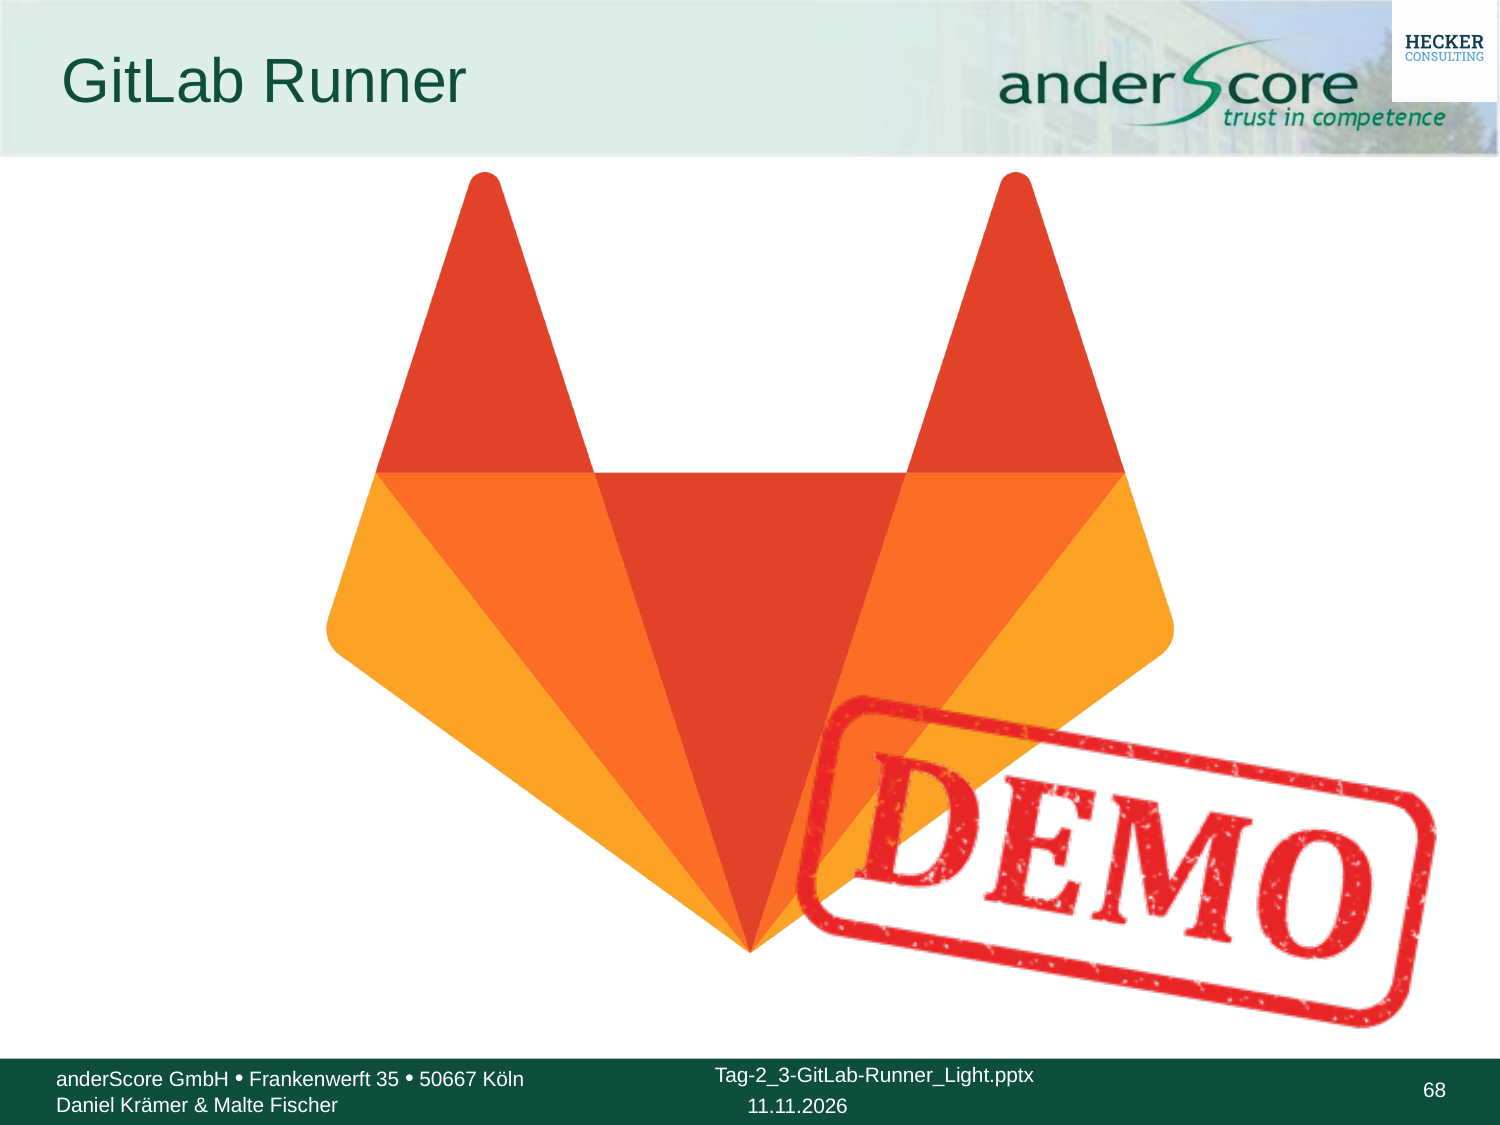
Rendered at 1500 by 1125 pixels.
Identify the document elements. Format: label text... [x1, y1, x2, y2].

title GitLab Runner [46, 24, 959, 141]
picture [0, 0, 1500, 157]
picture [326, 172, 1500, 1037]
